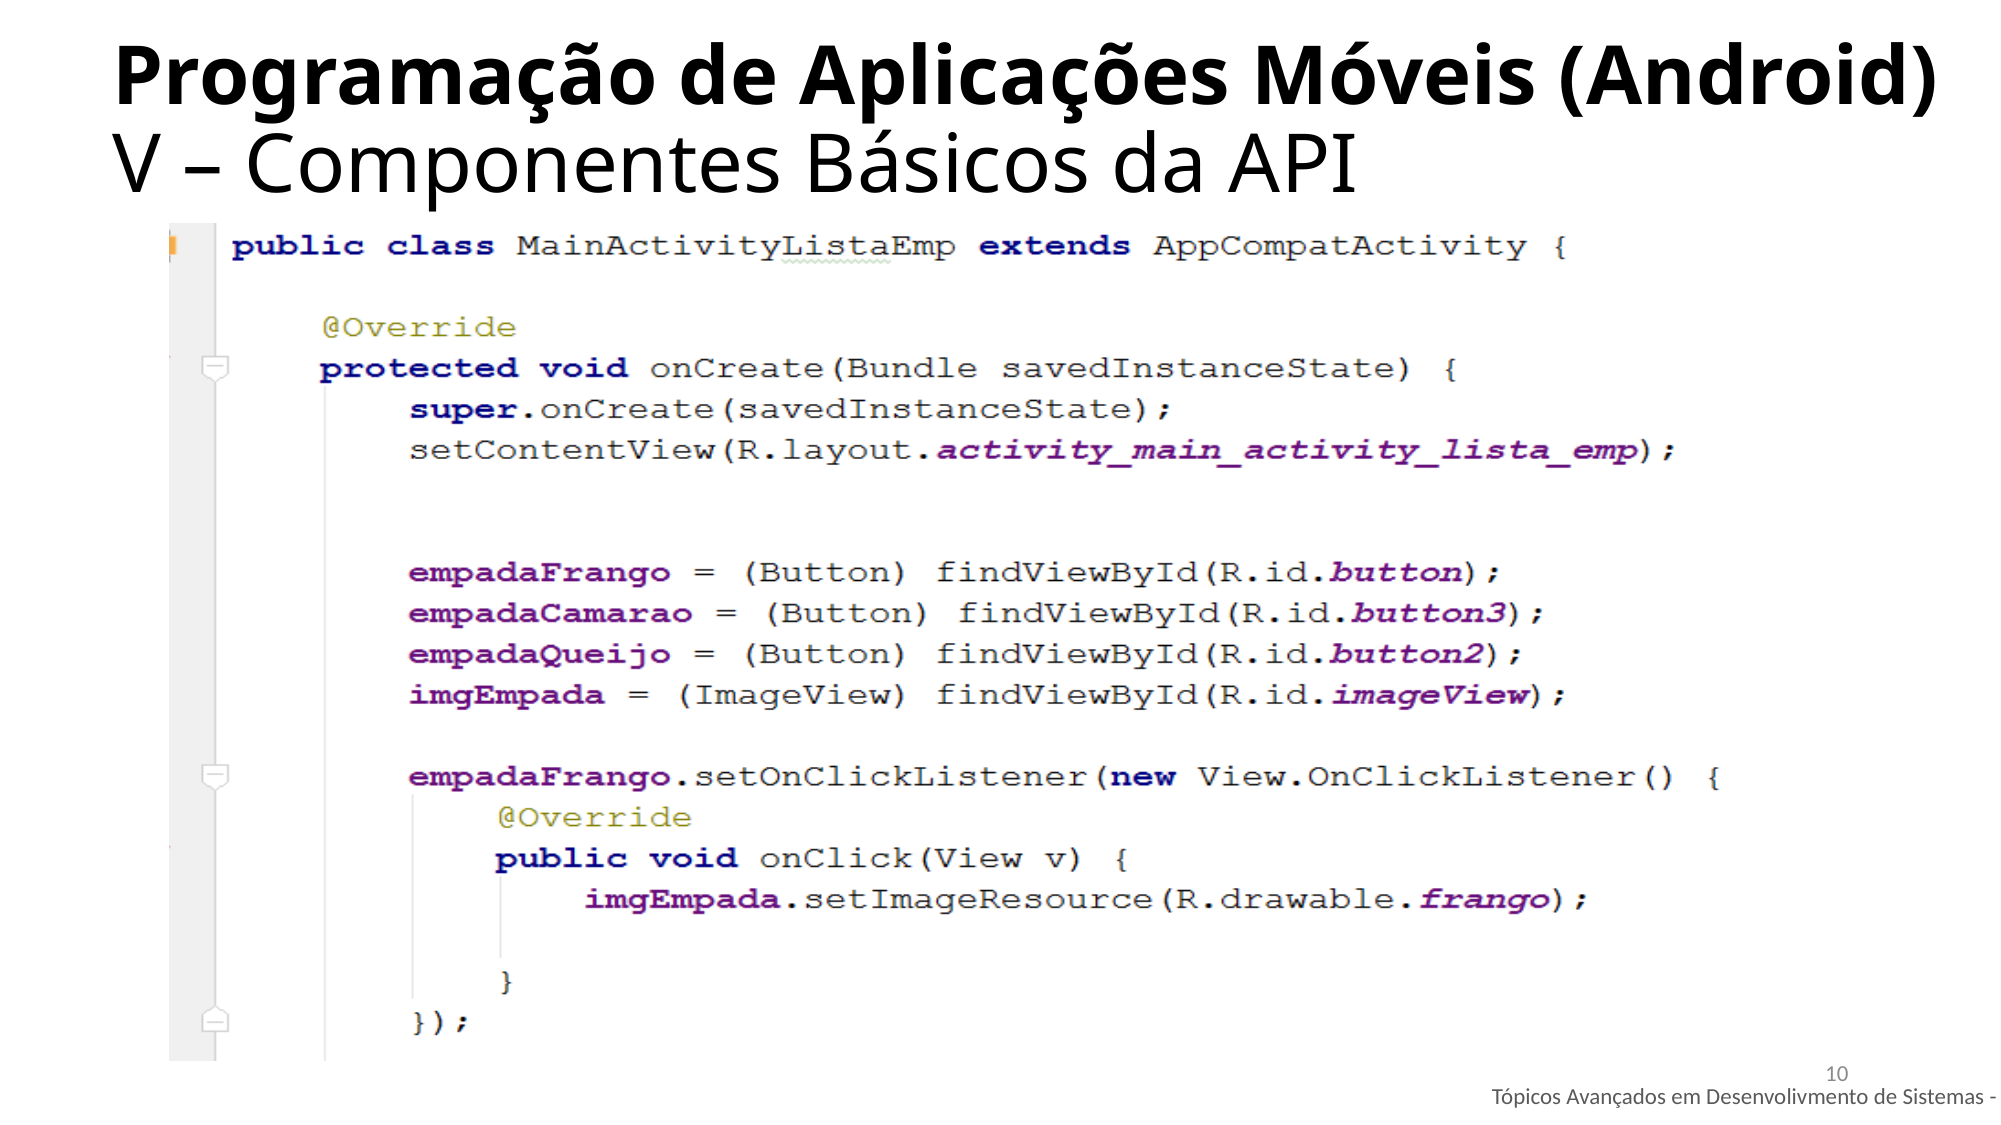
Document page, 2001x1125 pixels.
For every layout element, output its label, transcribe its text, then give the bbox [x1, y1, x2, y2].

picture [169, 223, 1745, 1061]
title Programação de Aplicações Móveis (Android) V – Componentes Básicos da API [97, 16, 1986, 229]
slide_number 10 [1413, 1042, 1864, 1103]
footer Tópicos Avançados em Desenvolivmento de Sistemas - André L. Braga [1177, 1065, 2000, 1125]
